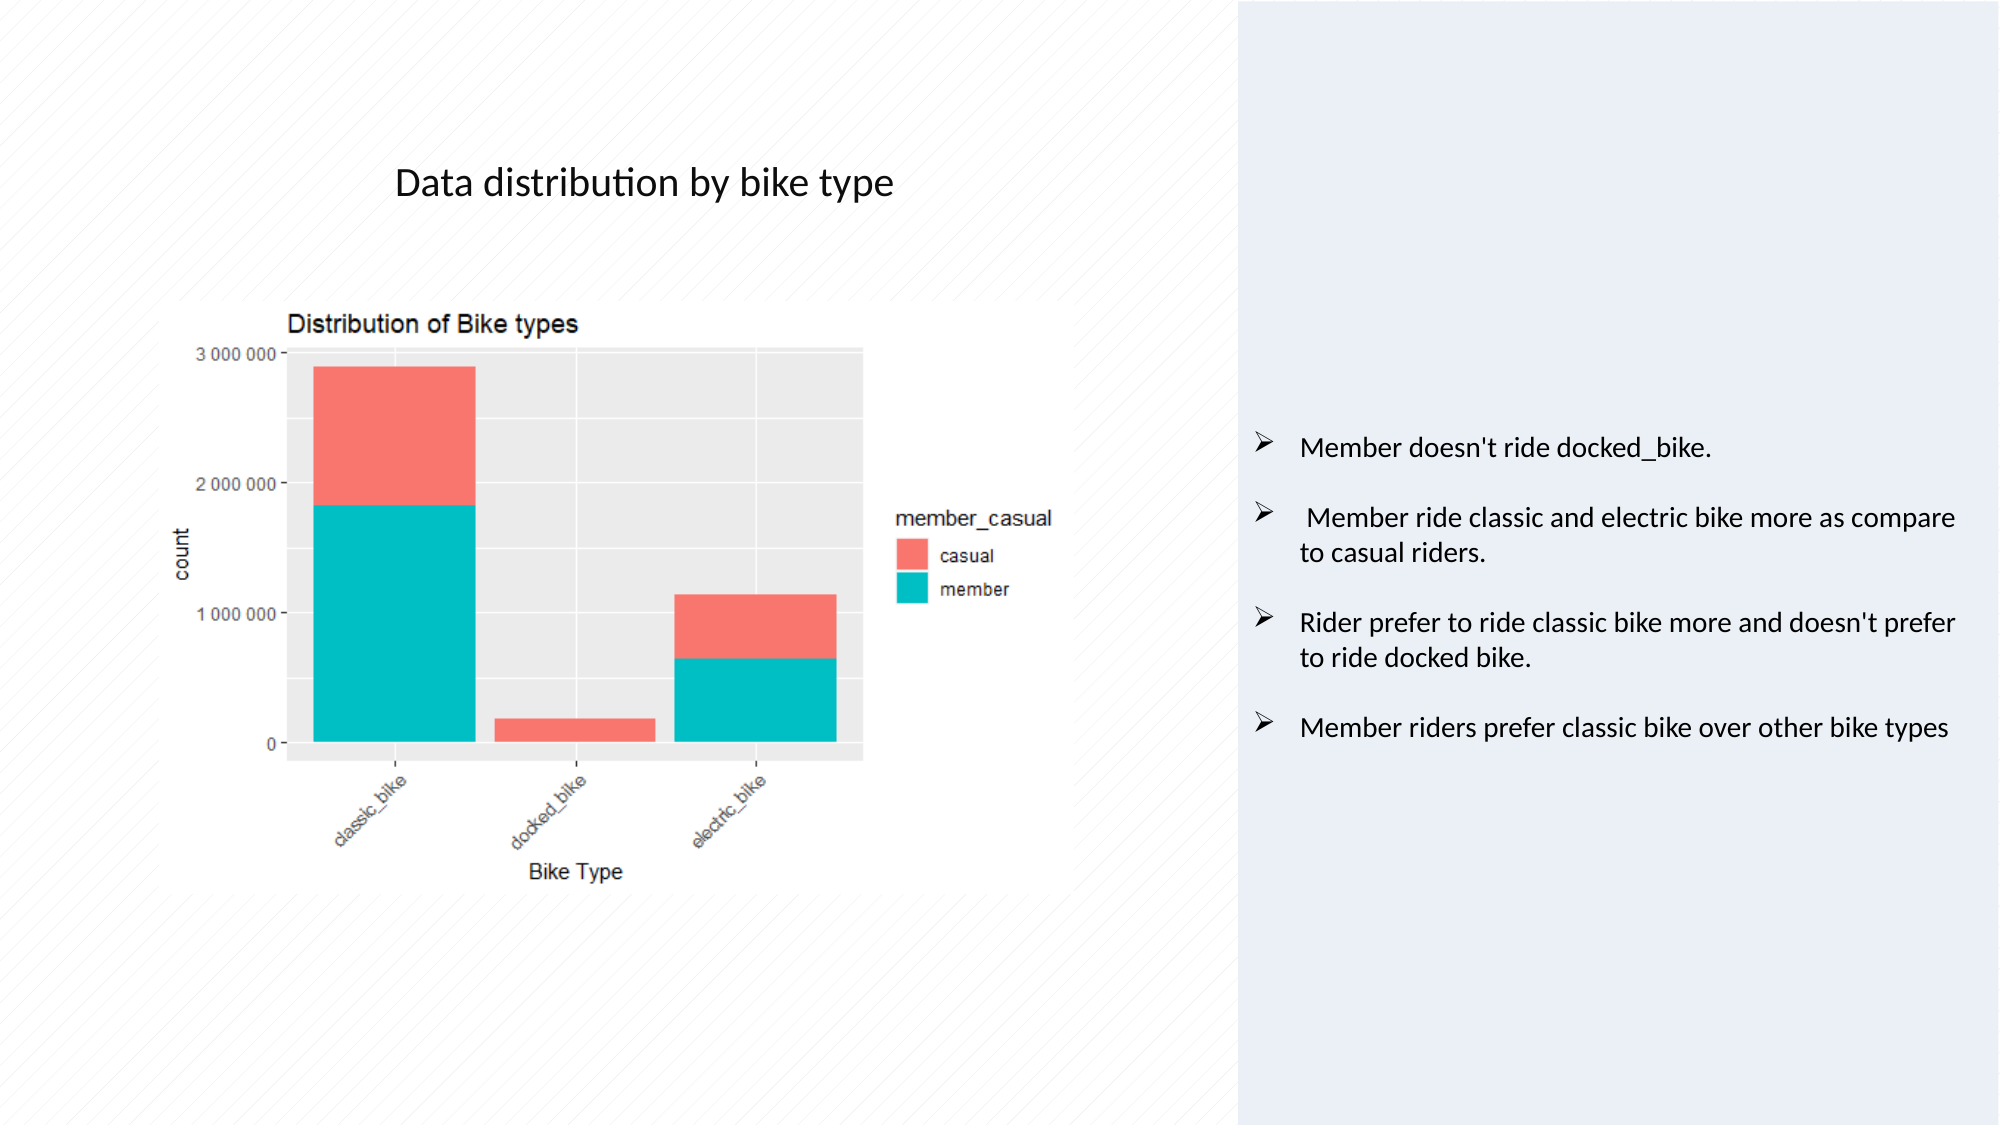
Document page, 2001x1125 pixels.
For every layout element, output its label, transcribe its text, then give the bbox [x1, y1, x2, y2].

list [158, 301, 1074, 894]
title Data distribution by bike type [104, 147, 1238, 244]
text_box Member doesn't ride docked_bike. Member ride classic and electric bike more as compare to casual riders. Rider prefer to ride classic bike more and doesn't prefer to ride docked bike. Member riders prefer classic bike over other bike types [1238, 1, 1999, 1125]
text_box [137, 662, 1238, 1064]
